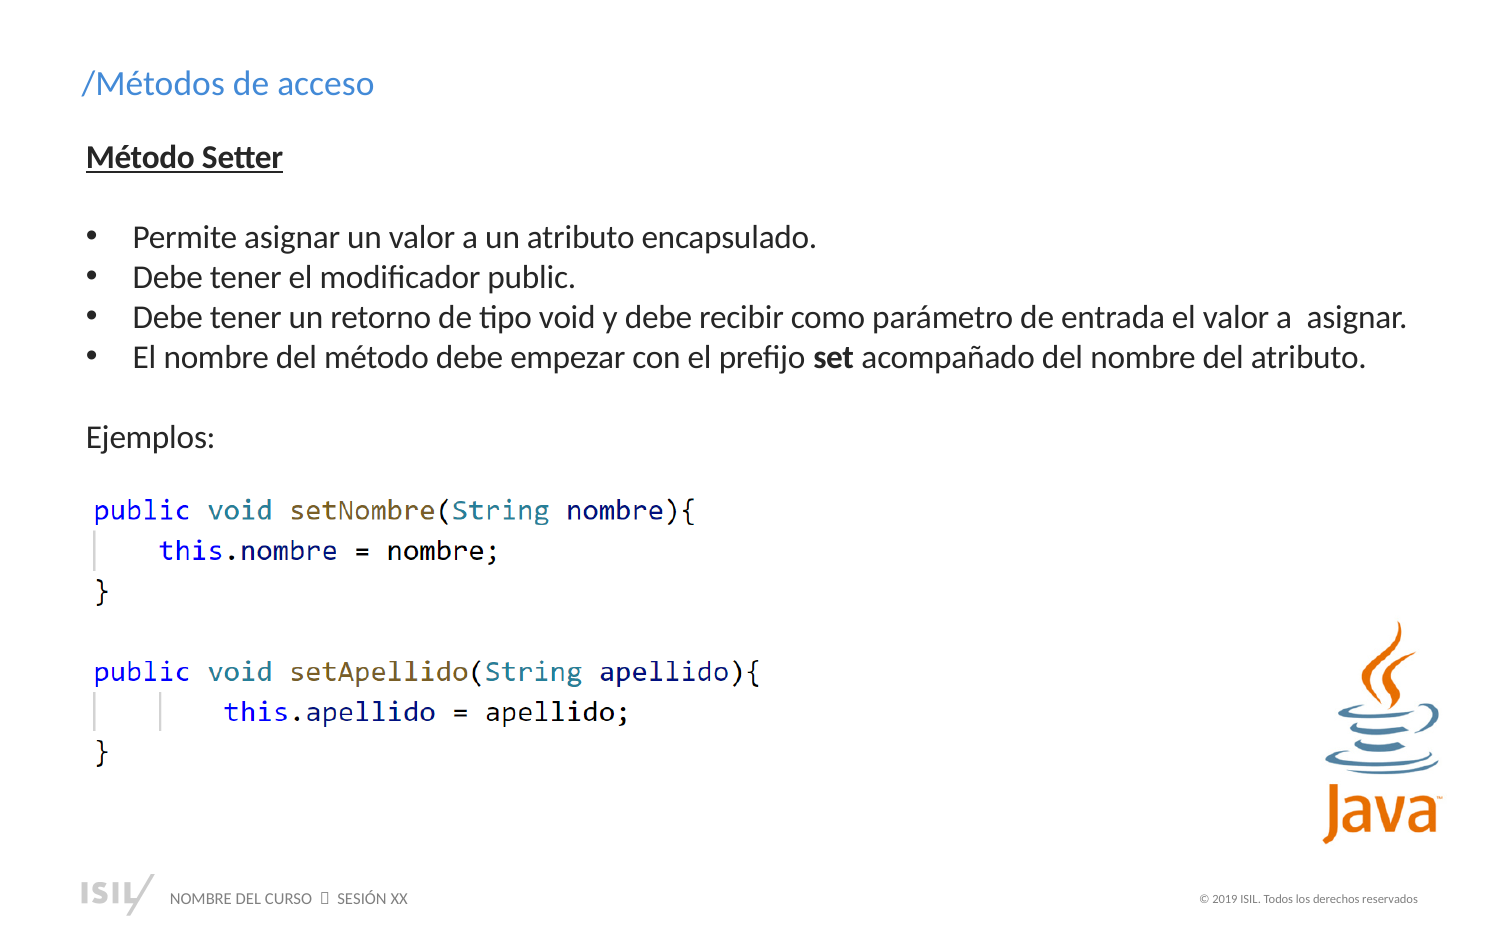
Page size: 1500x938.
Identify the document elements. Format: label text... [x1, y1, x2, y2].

text_box Método Setter Permite asignar un valor a un atributo encapsulado. Debe tener el modificador public. Debe tener un retorno de tipo void y debe recibir como parámetro de entrada el valor a asignar. El nombre del método debe empezar con el prefijo set acompañado del nombre del atributo. Ejemplos: [83, 135, 1424, 655]
picture [66, 487, 806, 784]
text_box /Métodos de acceso [66, 52, 1249, 110]
picture [1194, 608, 1500, 857]
